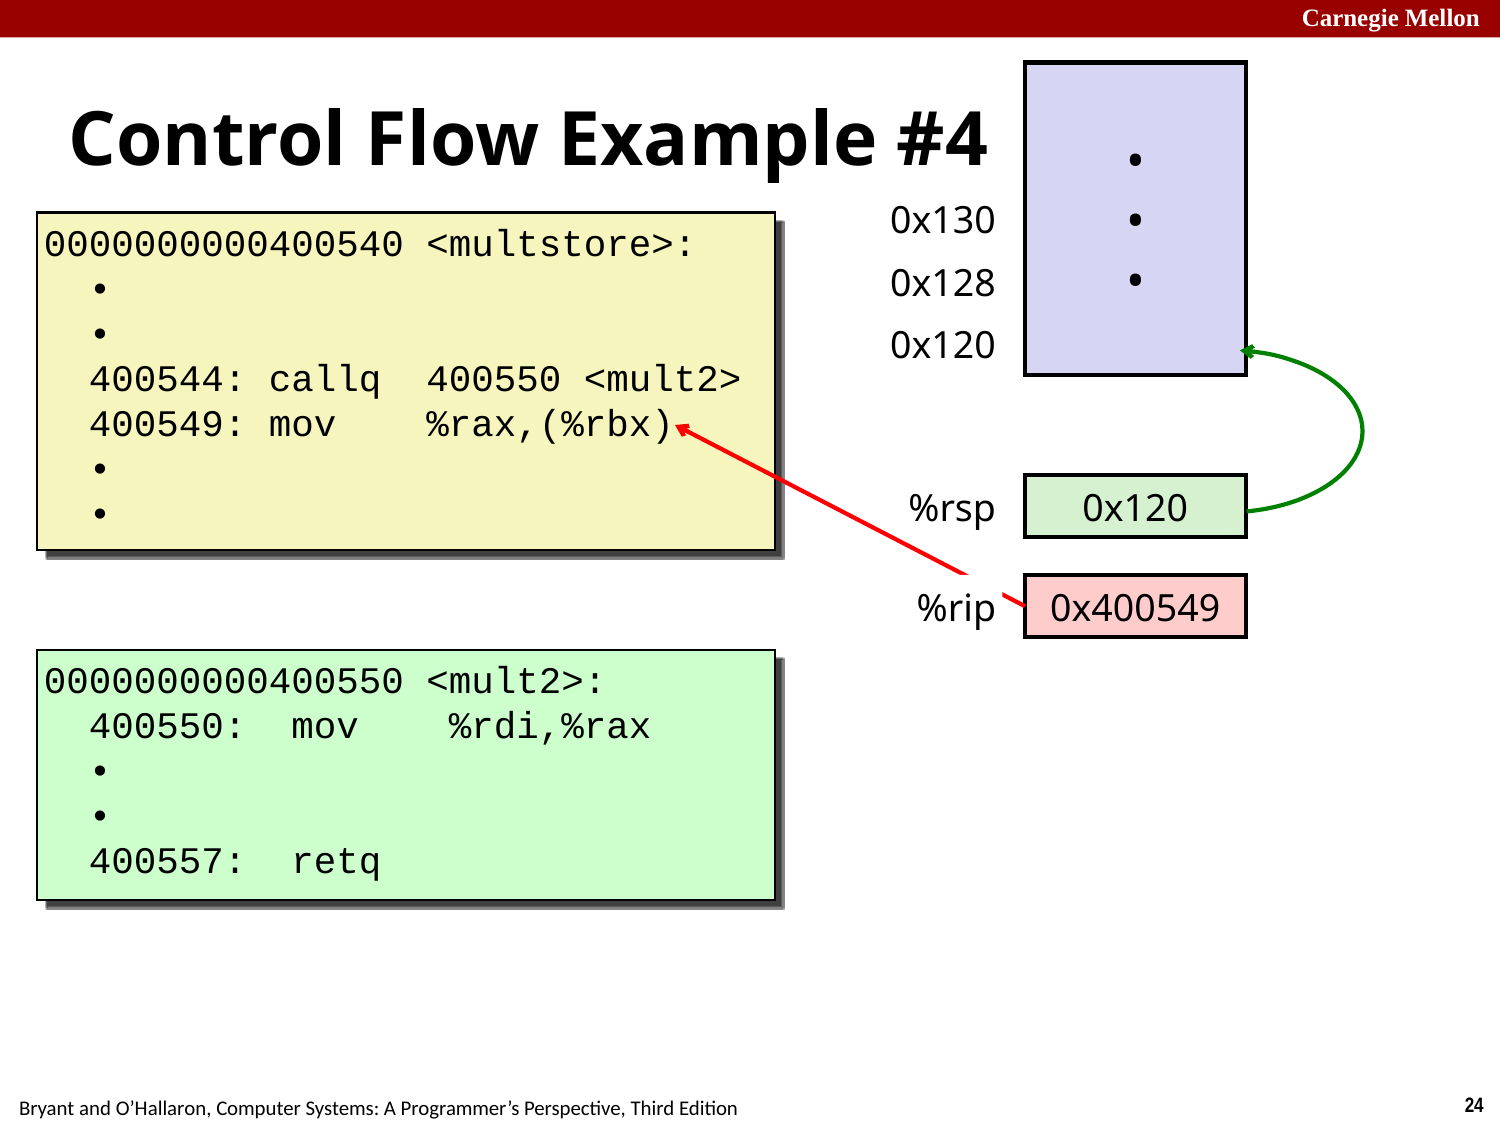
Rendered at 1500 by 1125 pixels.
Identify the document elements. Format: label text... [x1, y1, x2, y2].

title Control Flow Example #4 [62, 41, 1438, 230]
text_box 0000000000400550 <mult2>: 400550: mov %rdi,%rax • • 400557: retq [37, 650, 775, 900]
text_box %rip [897, 615, 1003, 638]
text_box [674, 424, 1026, 607]
text_box 0x130 [874, 187, 1003, 250]
text_box • • • [1025, 62, 1246, 375]
text_box 0x400549 [1025, 574, 1246, 638]
text_box 0x120 [874, 313, 1003, 375]
text_box 0x128 [874, 250, 1003, 313]
text_box 0000000000400540 <multstore>: • • 400544: callq 400550 <mult2> 400549: mov %rax,(%rbx) • • [37, 212, 775, 550]
text_box [1224, 344, 1363, 512]
text_box 0x120 [1029, 474, 1246, 538]
